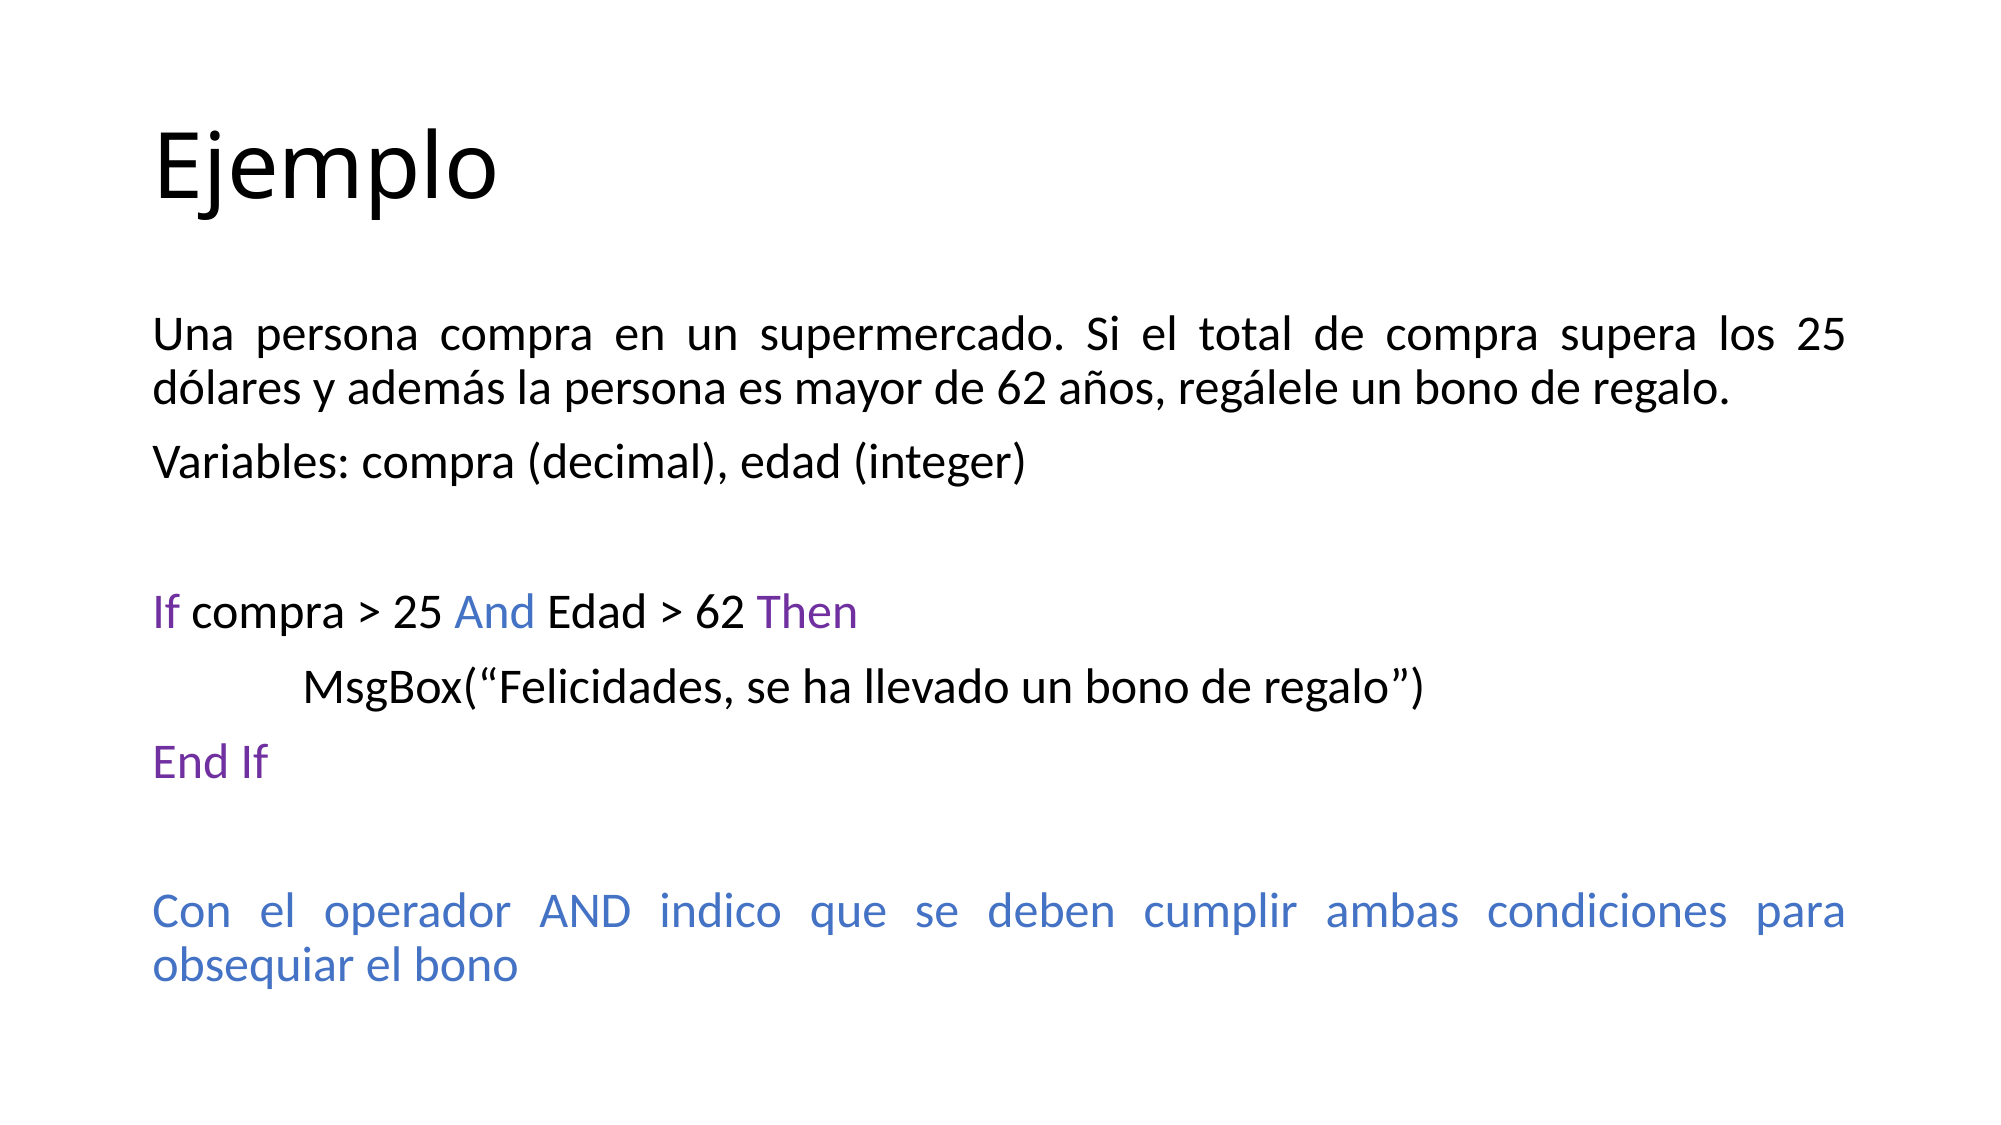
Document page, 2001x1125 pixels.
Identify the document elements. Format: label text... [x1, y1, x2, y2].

title Ejemplo [137, 59, 1863, 278]
list Una persona compra en un supermercado. Si el total de compra supera los 25 dólares y además la persona es mayor de 62 años, regálele un bono de regalo. Variables: compra (decimal), edad (integer) If compra > 25 And Edad > 62 Then MsgBox(“Felicidades, se ha llevado un bono de regalo”) End If Con el operador AND indico que se deben cumplir ambas condiciones para obsequiar el bono [137, 299, 1863, 1098]
